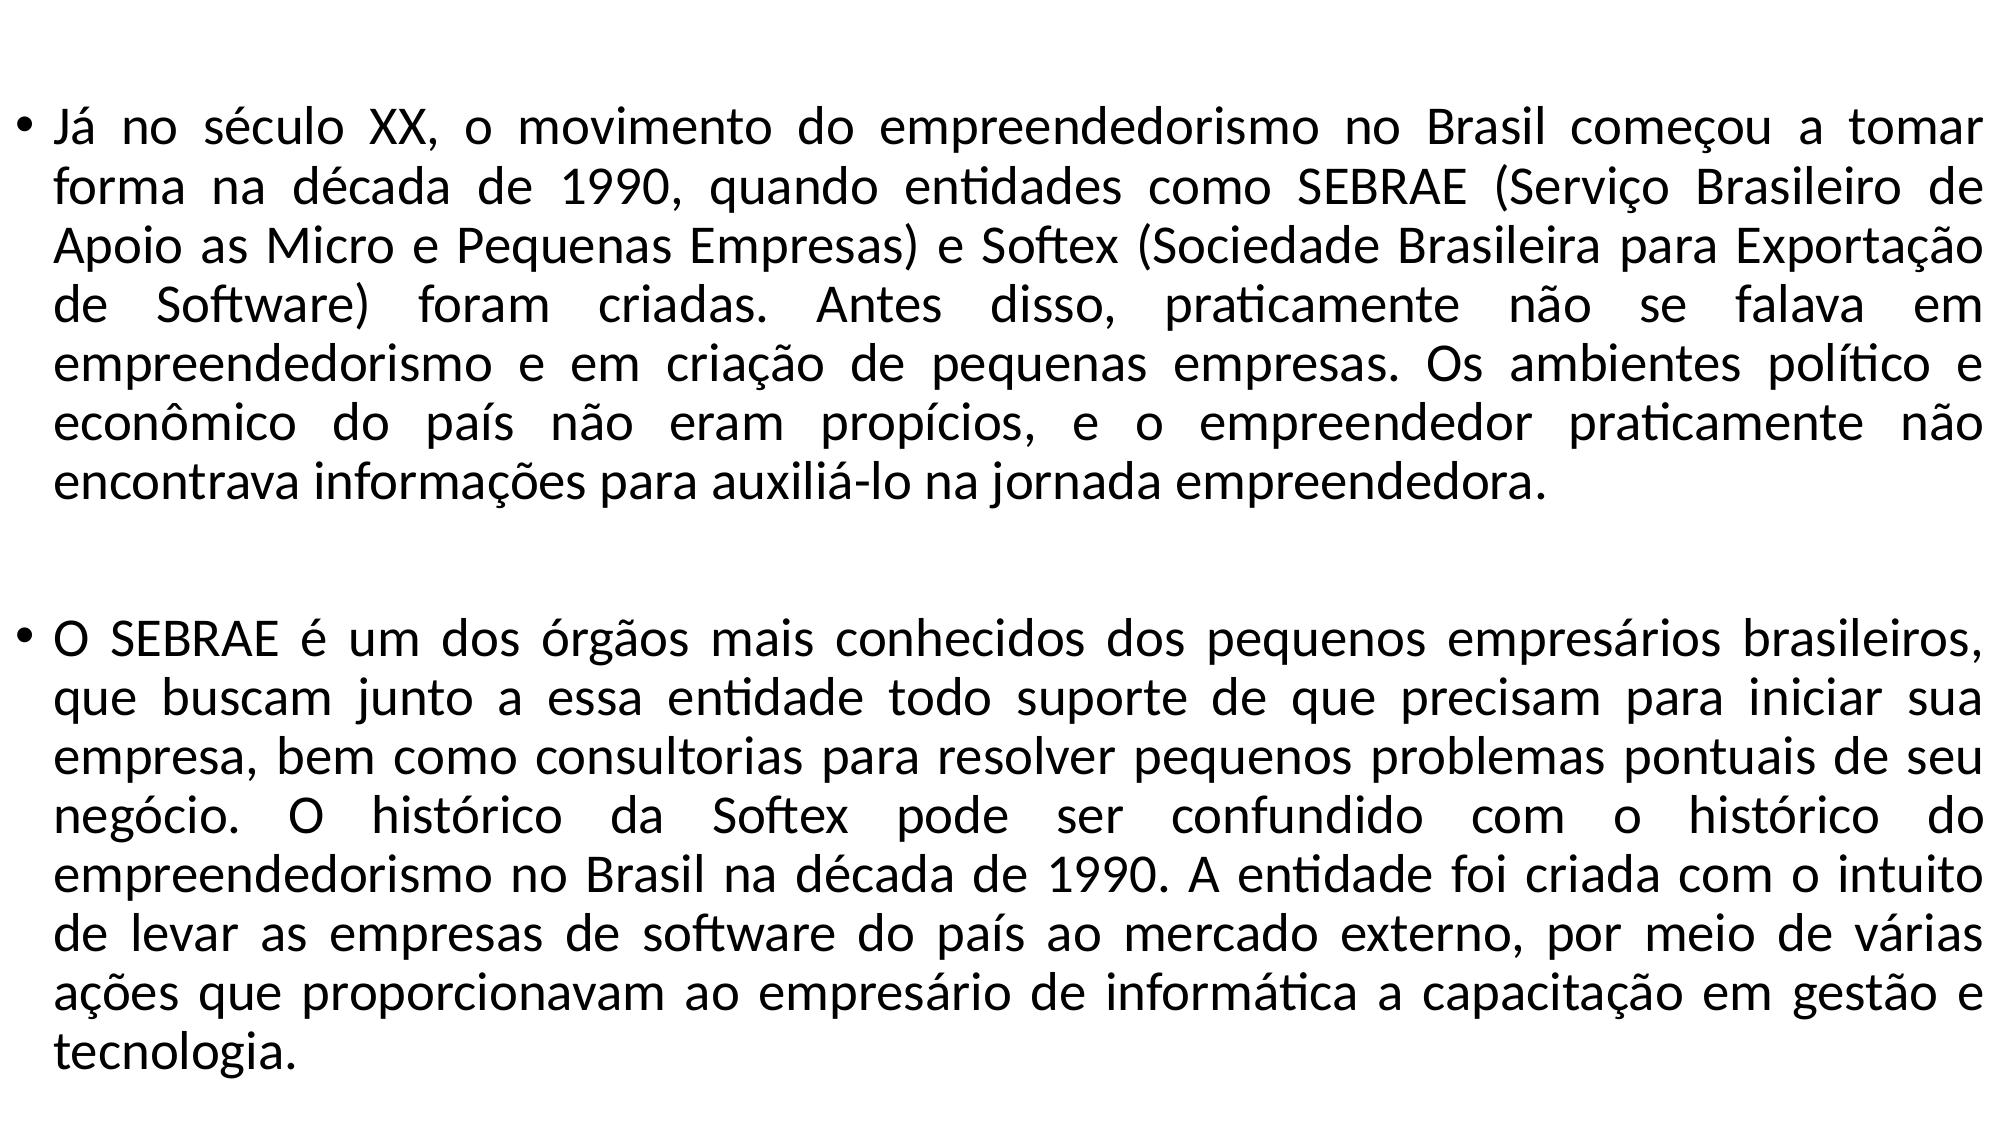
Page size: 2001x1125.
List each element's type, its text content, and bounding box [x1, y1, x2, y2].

list Já no século XX, o movimento do empreendedorismo no Brasil começou a tomar forma na década de 1990, quando entidades como SEBRAE (Serviço Brasileiro de Apoio as Micro e Pequenas Empresas) e Softex (Sociedade Brasileira para Exportação de Software) foram criadas. Antes disso, praticamente não se falava em empreendedorismo e em criação de pequenas empresas. Os ambientes político e econômico do país não eram propícios, e o empreendedor praticamente não encontrava informações para auxiliá-lo na jornada empreendedora. O SEBRAE é um dos órgãos mais conhecidos dos pequenos empresários brasileiros, que buscam junto a essa entidade todo suporte de que precisam para iniciar sua empresa, bem como consultorias para resolver pequenos problemas pontuais de seu negócio. O histórico da Softex pode ser confundido com o histórico do empreendedorismo no Brasil na década de 1990. A entidade foi criada com o intuito de levar as empresas de software do país ao mercado externo, por meio de várias ações que proporcionavam ao empresário de informática a capacitação em gestão e tecnologia. [0, 90, 2000, 1091]
